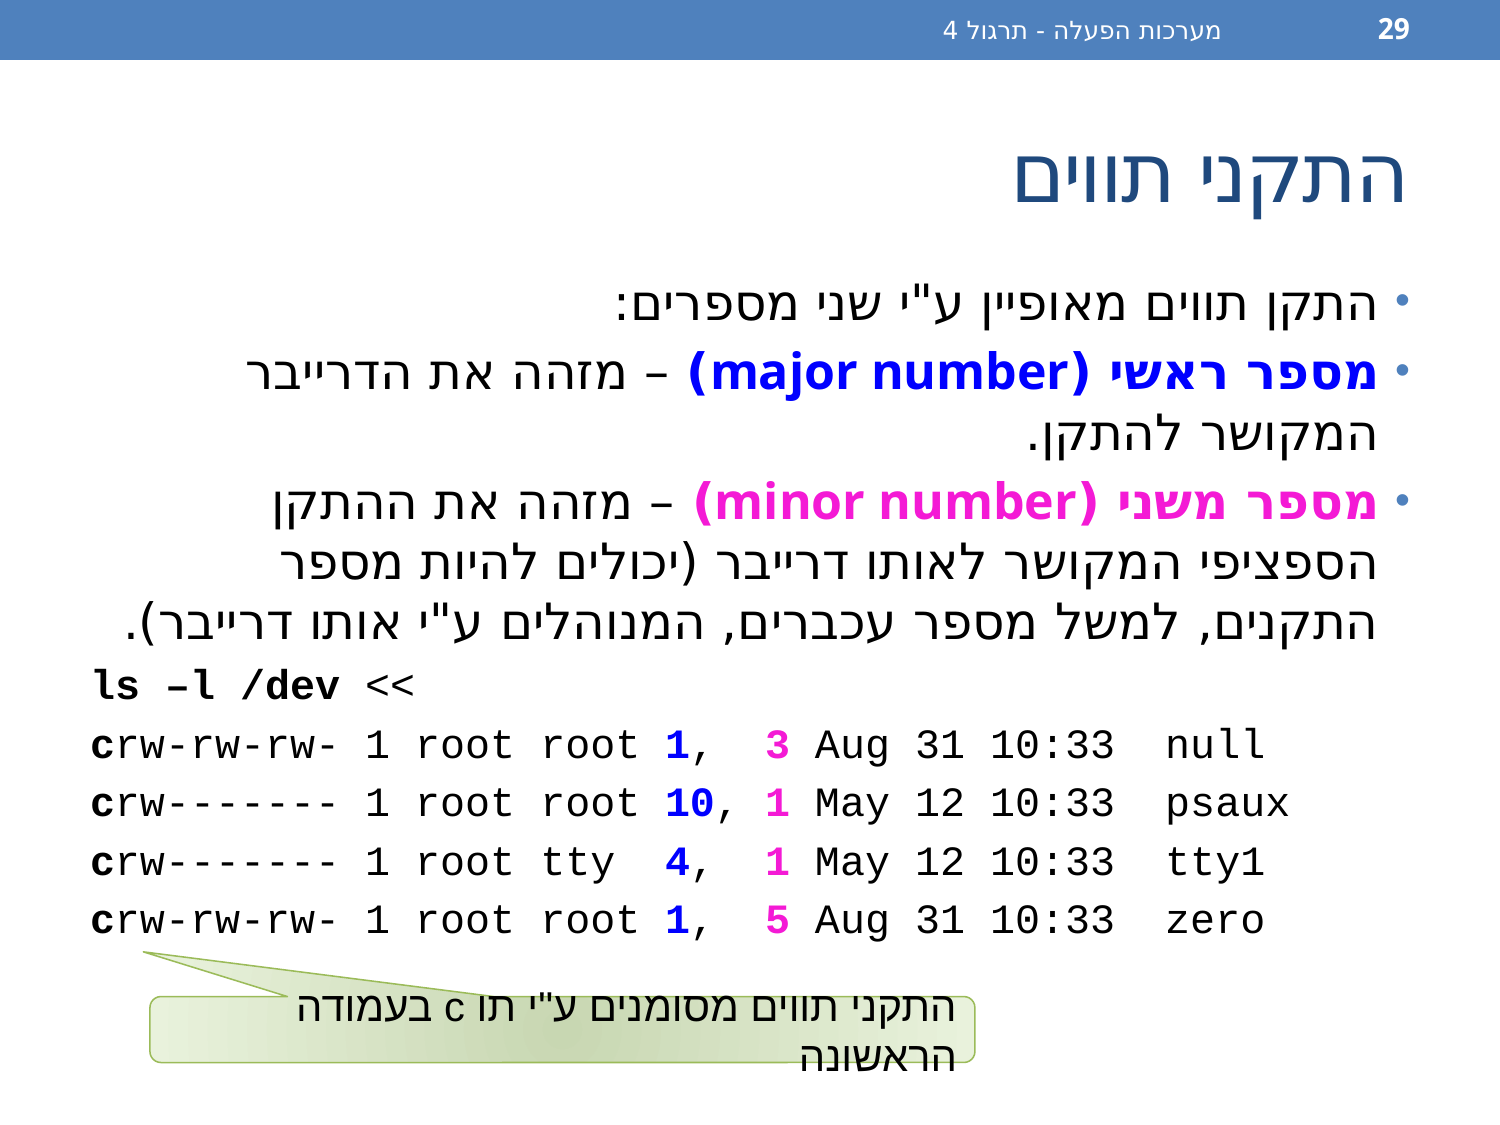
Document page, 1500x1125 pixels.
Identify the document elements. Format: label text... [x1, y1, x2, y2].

title התקני תווים [75, 87, 1425, 250]
list התקן תווים מאופיין ע"י שני מספרים: מספר ראשי (major number) – מזהה את הדרייבר המקושר להתקן. מספר משני (minor number) – מזהה את ההתקן הספציפי המקושר לאותו דרייבר (יכולים להיות מספר התקנים, למשל מספר עכברים, המנוהלים ע"י אותו דרייבר). >> ls –l /dev crw-rw-rw- 1 root root 1, 3 Aug 31 10:33 null crw------- 1 root root 10, 1 May 12 10:33 psaux crw------- 1 root tty 4, 1 May 12 10:33 tty1 crw-rw-rw- 1 root root 1, 5 Aug 31 10:33 zero [75, 262, 1425, 1063]
slide_number 29 [1250, 3, 1425, 57]
text_box התקני תווים מסומנים ע"י תו c בעמודה הראשונה [142, 951, 976, 1064]
footer מערכות הפעלה - תרגול 4 [562, 3, 1238, 57]
